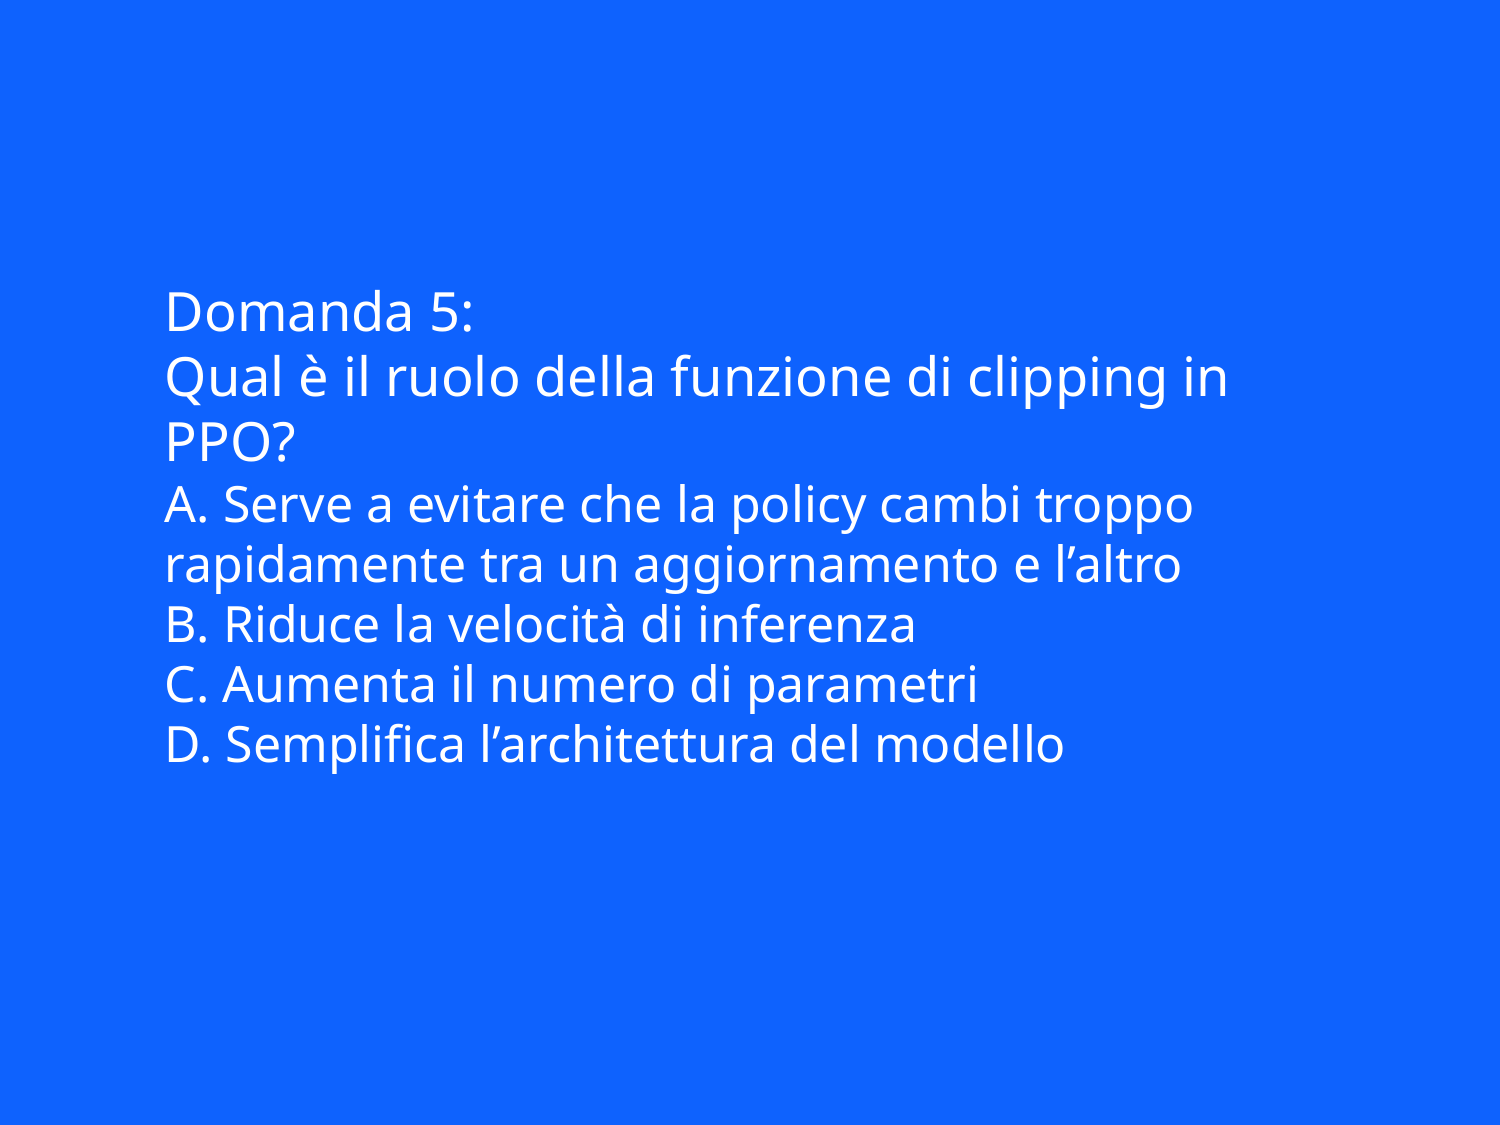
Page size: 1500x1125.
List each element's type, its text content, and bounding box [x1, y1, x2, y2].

text_box Domanda 5: Qual è il ruolo della funzione di clipping in PPO? A. Serve a evitare che la policy cambi troppo rapidamente tra un aggiornamento e l’altro B. Riduce la velocità di inferenza C. Aumenta il numero di parametri D. Semplifica l’architettura del modello [149, 224, 1350, 780]
